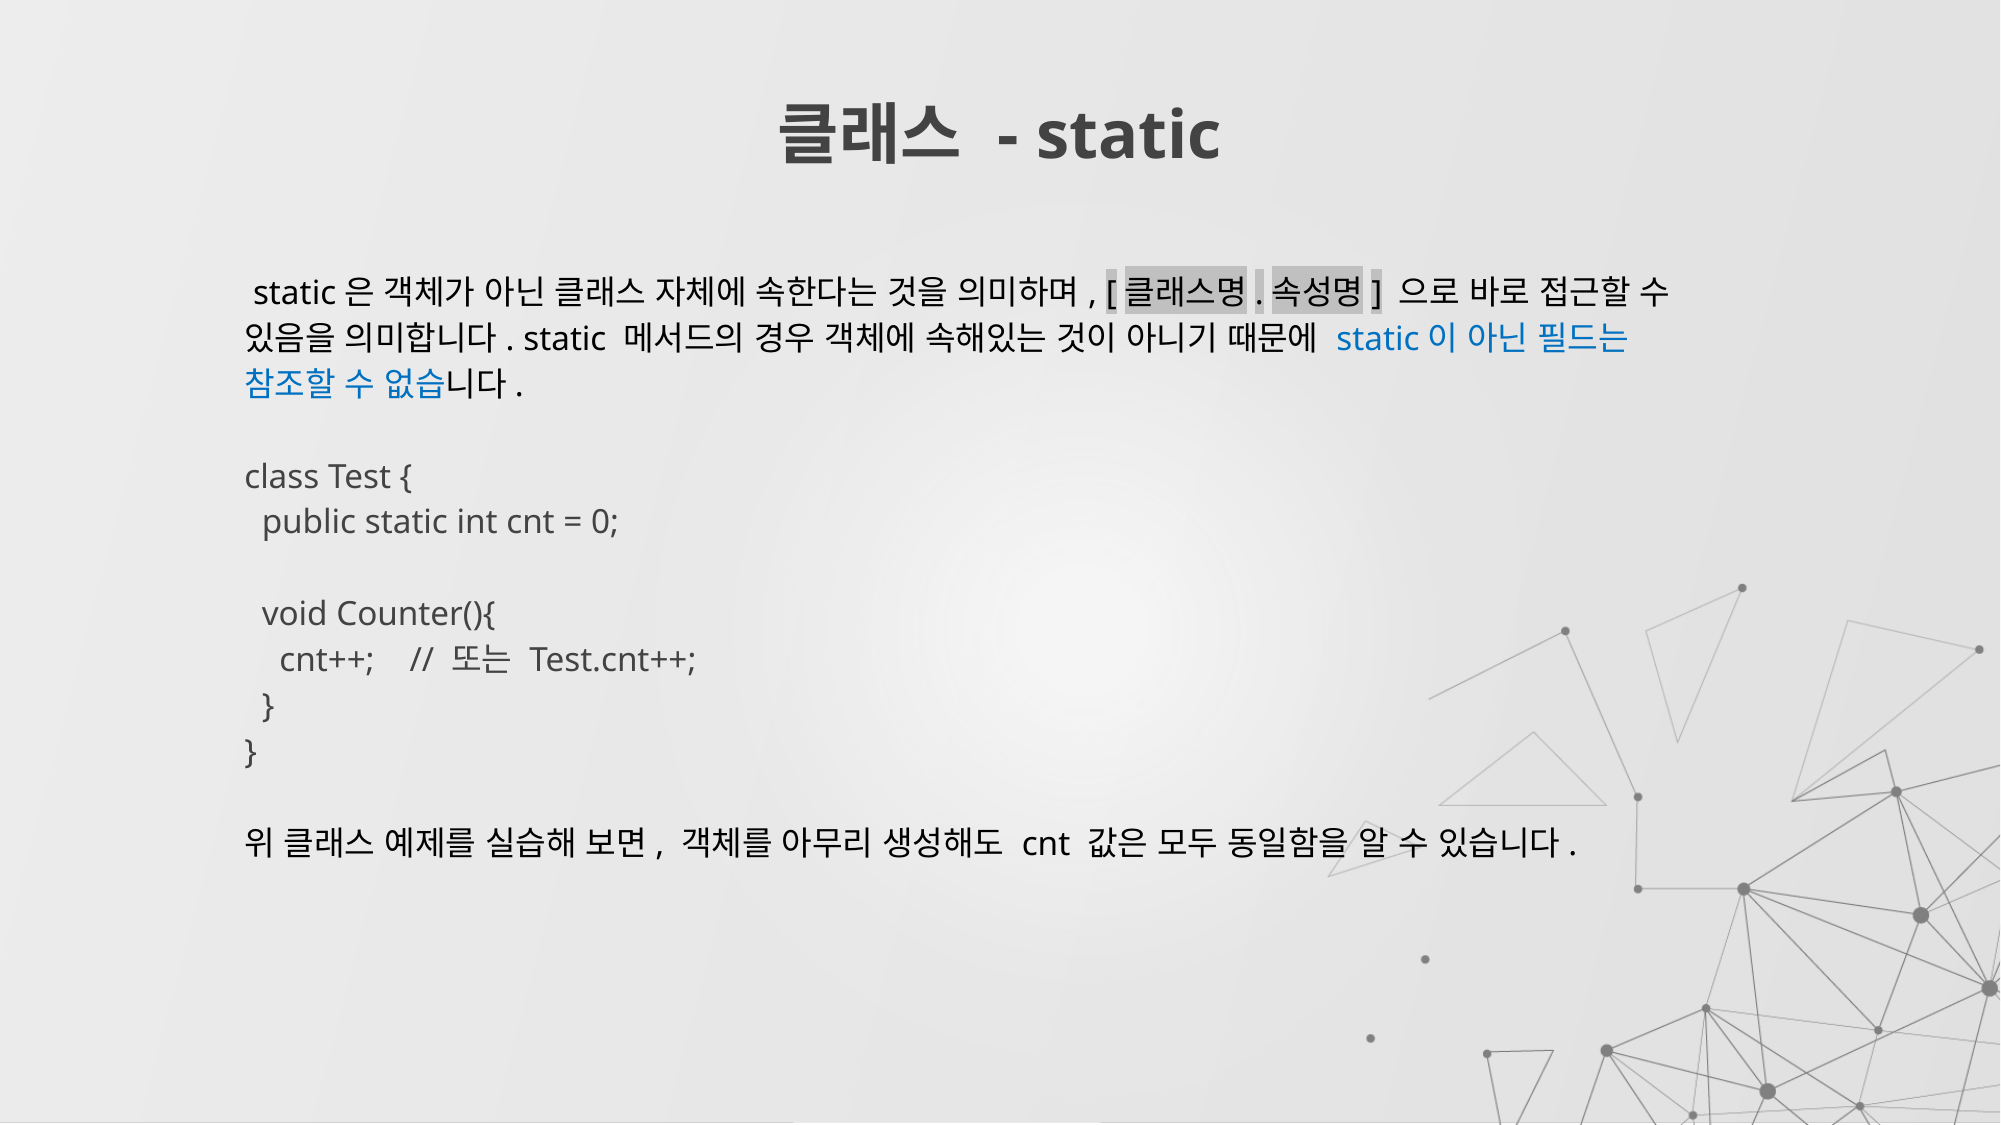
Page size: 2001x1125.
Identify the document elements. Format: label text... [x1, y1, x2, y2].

title 클래스 - static [429, 77, 1571, 285]
picture [0, 0, 2001, 1125]
list static은 객체가 아닌 클래스 자체에 속한다는 것을 의미하며, [클래스명.속성명] 으로 바로 접근할 수 있음을 의미합니다. static 메서드의 경우 객체에 속해있는 것이 아니기 때문에 static이 아닌 필드는 참조할 수 없습니다. class Test { public static int cnt = 0; void Counter(){ cnt++; // 또는 Test.cnt++; } } 위 클래스 예제를 실습해 보면, 객체를 아무리 생성해도 cnt 값은 모두 동일함을 알 수 있습니다. [190, 250, 1704, 1019]
